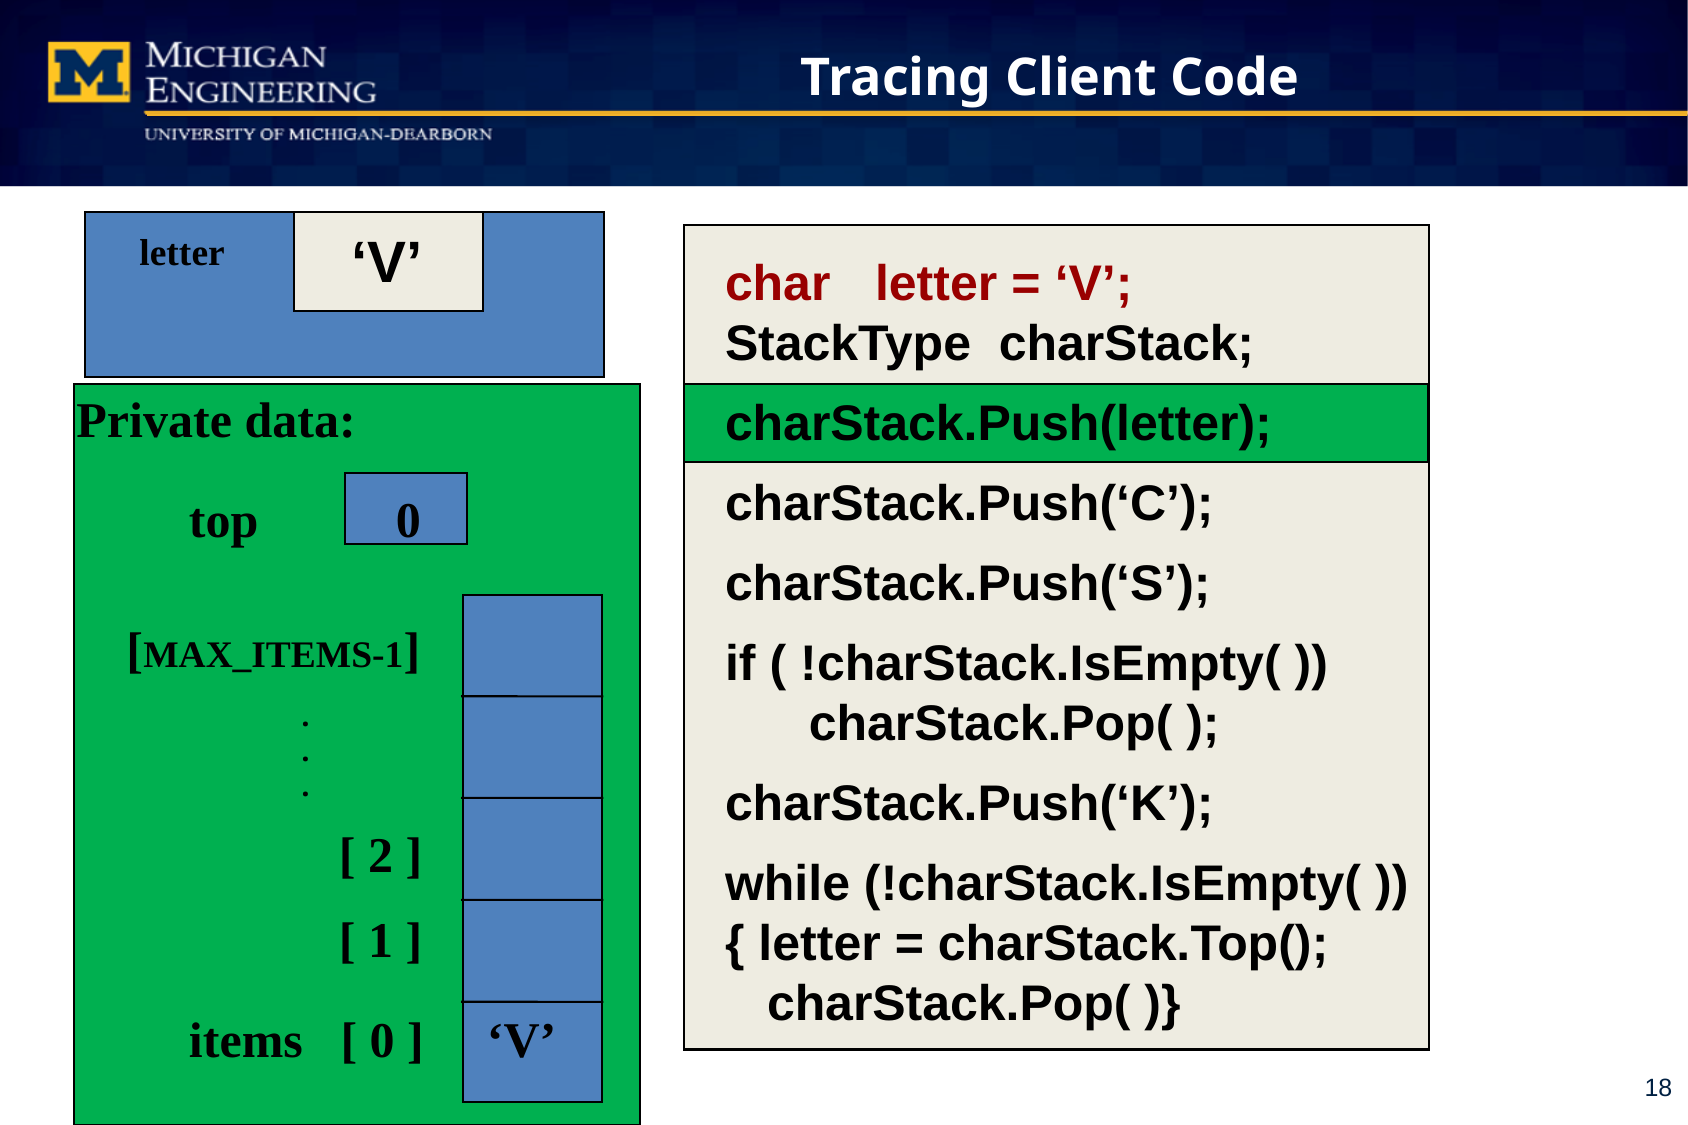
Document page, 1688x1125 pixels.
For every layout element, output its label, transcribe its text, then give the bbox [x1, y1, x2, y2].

text_box Private data: top 0 [MAX_ITEMS-1] . . . [ 2 ] [ 1 ] items [ 0 ] ‘V’ [61, 380, 597, 1075]
text_box [73, 384, 641, 1125]
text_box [460, 594, 604, 1103]
slide_number 18 [1293, 1046, 1688, 1125]
text_box [684, 463, 1429, 1050]
text_box [293, 212, 483, 311]
text_box letter [124, 220, 241, 281]
text_box [85, 212, 605, 377]
text_box [684, 224, 1429, 384]
text_box char letter = ‘V’; StackType charStack; charStack.Push(letter); charStack.Push(‘C’); charStack.Push(‘S’); if ( !charStack.IsEmpty( )) charStack.Pop( ); charStack.Push(‘K’); while (!charStack.IsEmpty( )) { letter = charStack.Top(); charStack.Pop( )} [709, 242, 1447, 1038]
text_box [683, 384, 709, 463]
text_box ‘V’ [336, 216, 438, 302]
picture [0, 0, 1688, 1125]
title Tracing Client Code [432, 36, 1669, 133]
